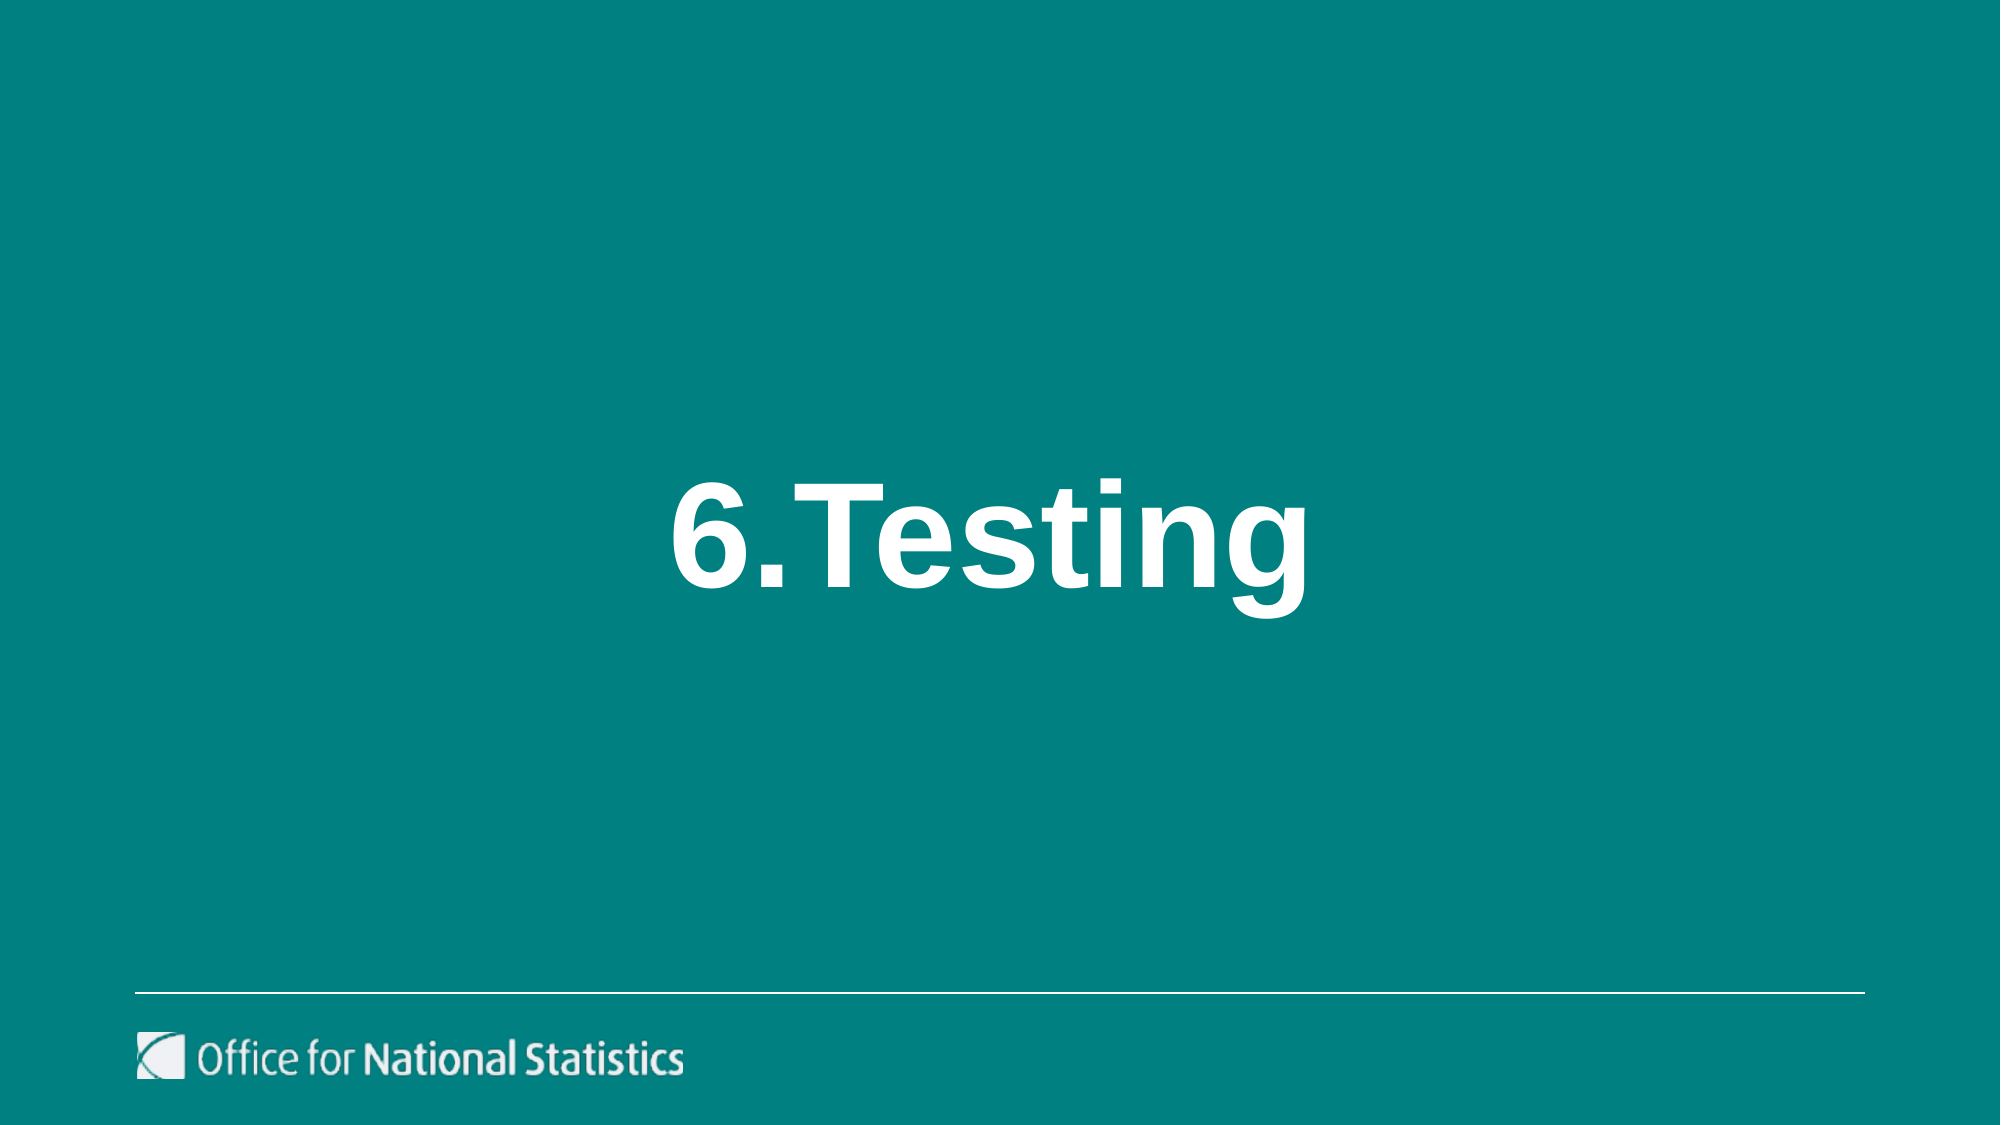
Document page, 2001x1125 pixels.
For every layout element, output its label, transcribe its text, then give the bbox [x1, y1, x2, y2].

title 6.Testing [137, 304, 1863, 627]
